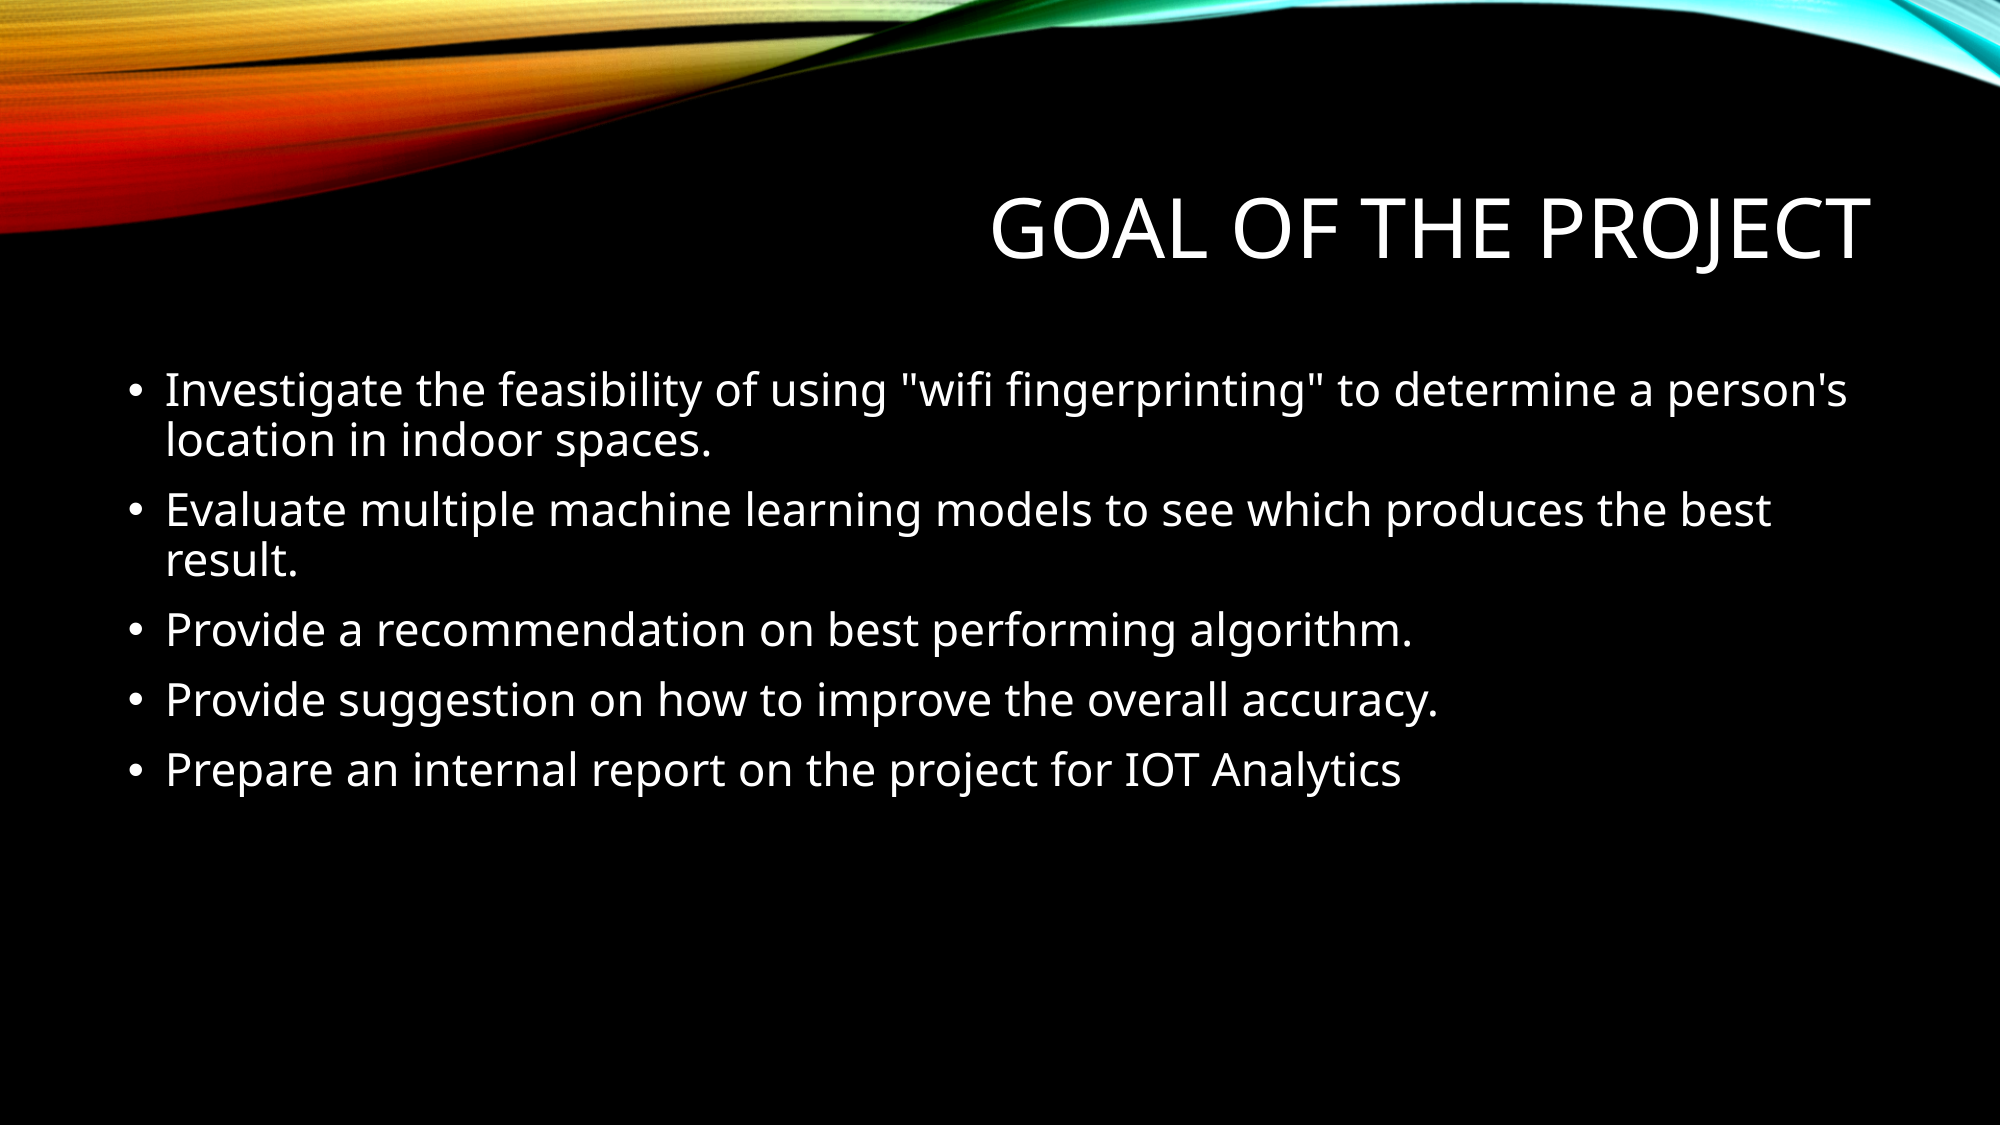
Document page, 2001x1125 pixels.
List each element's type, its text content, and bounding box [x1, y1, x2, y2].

picture [0, 0, 2000, 236]
text_box Goal of The project [474, 125, 1887, 337]
text_box Investigate the feasibility of using "wifi fingerprinting" to determine a person's location in indoor spaces. Evaluate multiple machine learning models to see which produces the best result. Provide a recommendation on best performing algorithm. Provide suggestion on how to improve the overall accuracy. Prepare an internal report on the project for IOT Analytics [112, 360, 1887, 1020]
